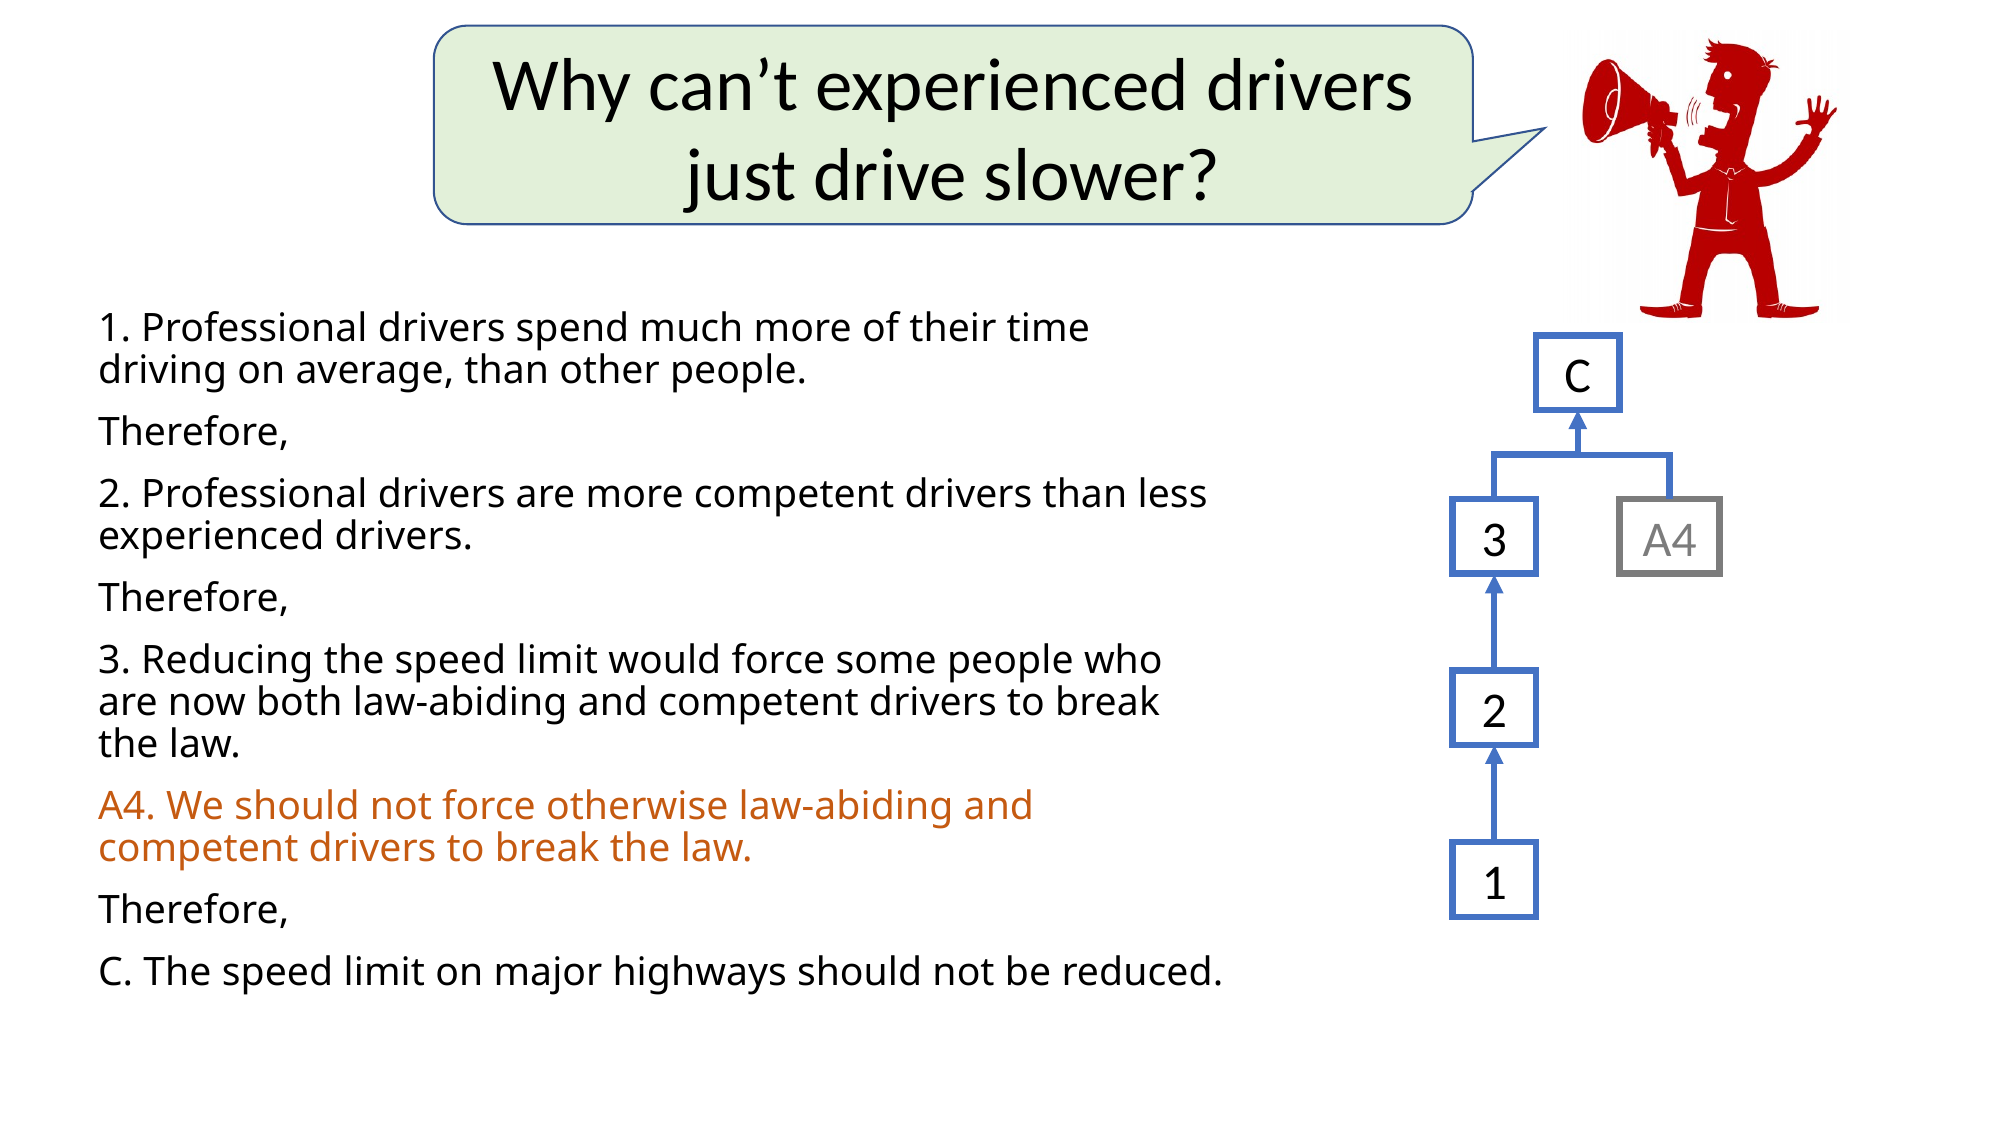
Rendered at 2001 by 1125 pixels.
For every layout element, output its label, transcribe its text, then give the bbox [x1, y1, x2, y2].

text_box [1601, 431, 1646, 523]
text_box 1 [1451, 841, 1537, 918]
list 1. Professional drivers spend much more of their time driving on average, than other people. Therefore, 2. Professional drivers are more competent drivers than less experienced drivers. Therefore, 3. Reducing the speed limit would force some people who are now both law-abiding and competent drivers to break the law. A4. We should not force otherwise law-abiding and competent drivers to break the law. Therefore, C. The speed limit on major highways should not be reduced. [83, 299, 1241, 1014]
text_box 3 [1451, 498, 1537, 575]
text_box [1492, 413, 1580, 497]
picture [1557, 30, 1850, 323]
text_box 2 [1451, 669, 1537, 746]
text_box A4 [1619, 498, 1721, 575]
text_box C [1535, 334, 1621, 411]
text_box Why can’t experienced drivers just drive slower? [432, 24, 1548, 226]
